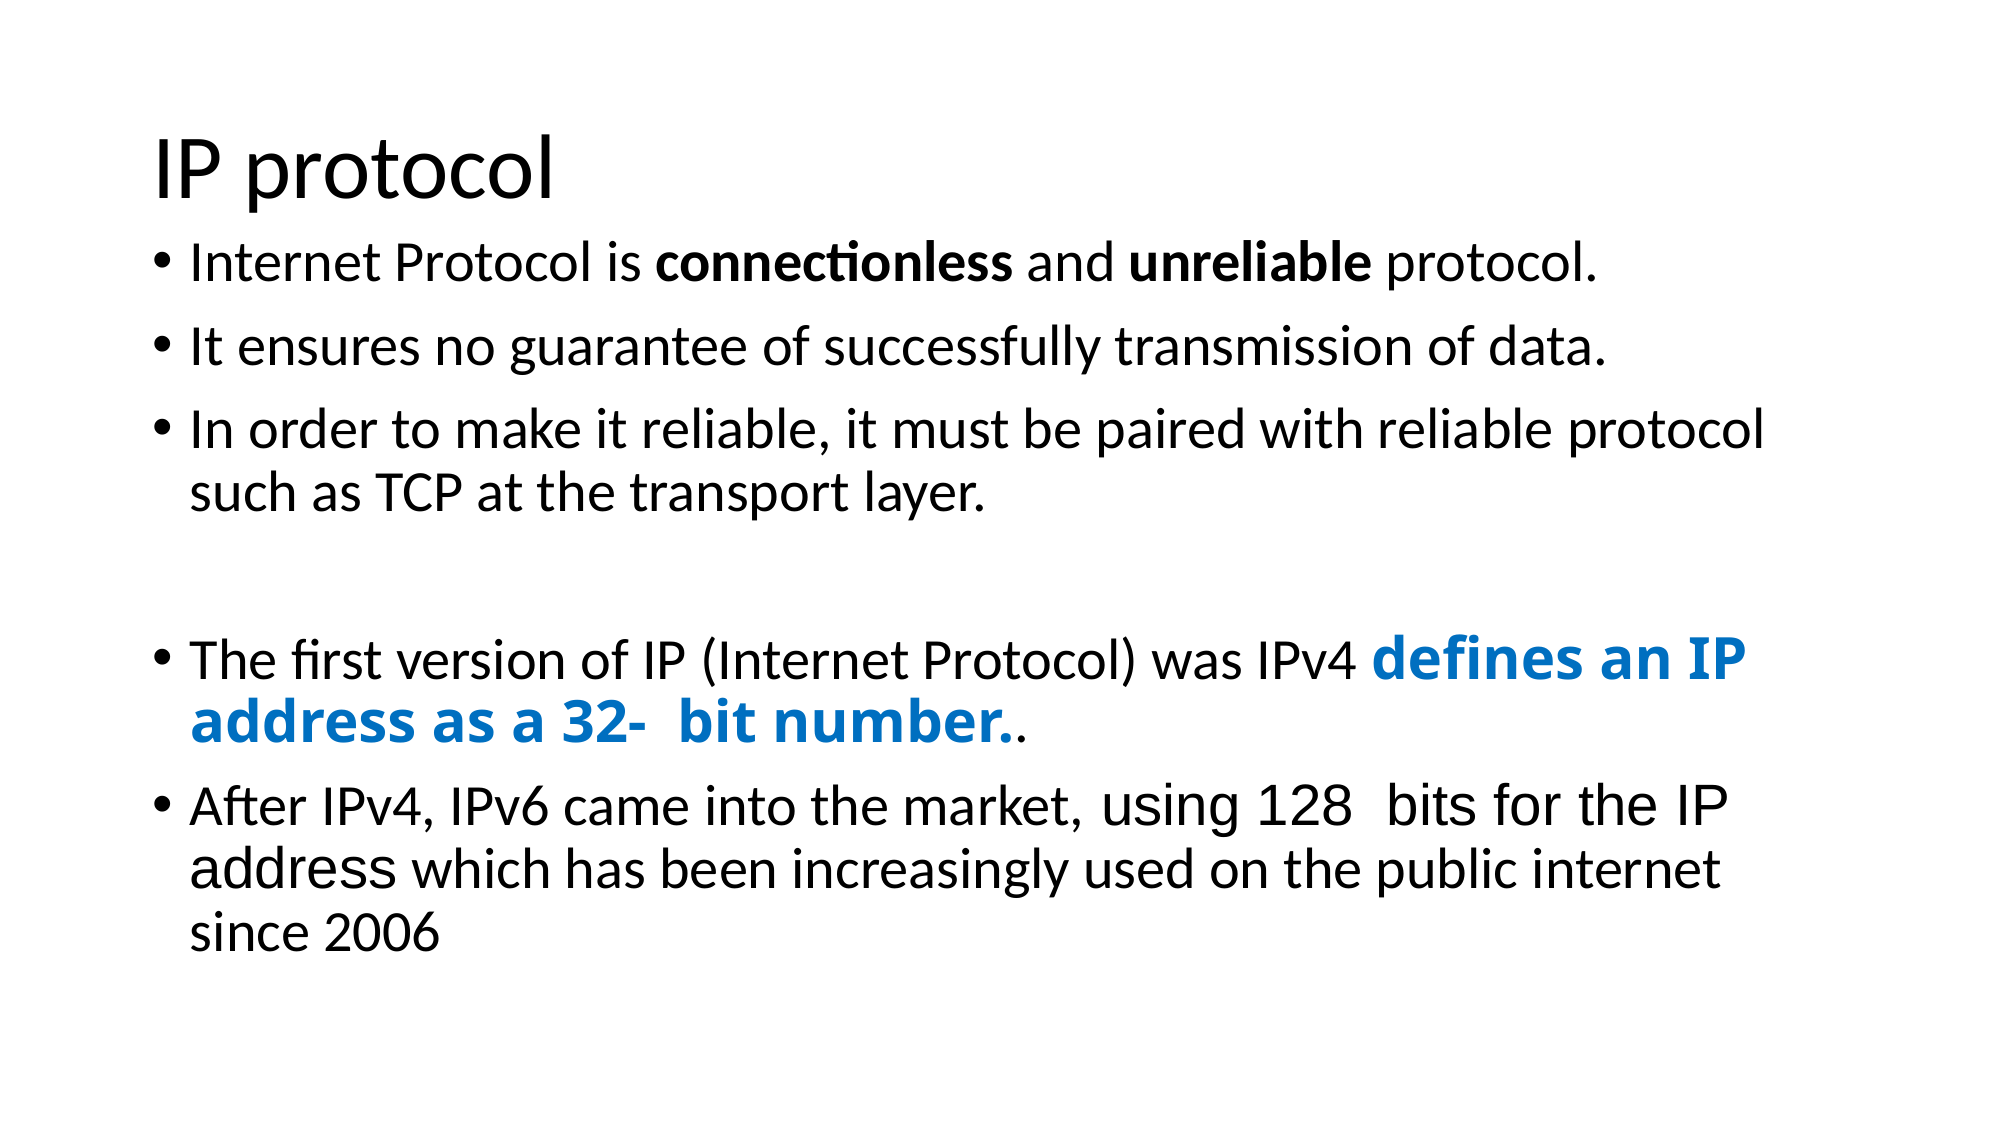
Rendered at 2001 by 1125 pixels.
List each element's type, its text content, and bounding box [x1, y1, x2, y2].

list Internet Protocol is connectionless and unreliable protocol. It ensures no guarantee of successfully transmission of data. In order to make it reliable, it must be paired with reliable protocol such as TCP at the transport layer. The first version of IP (Internet Protocol) was IPv4 defines an IP address as a 32- bit number.. After IPv4, IPv6 came into the market, using 128 bits for the IP address which has been increasingly used on the public internet since 2006 [137, 223, 1863, 1014]
title IP protocol [137, 59, 1863, 223]
